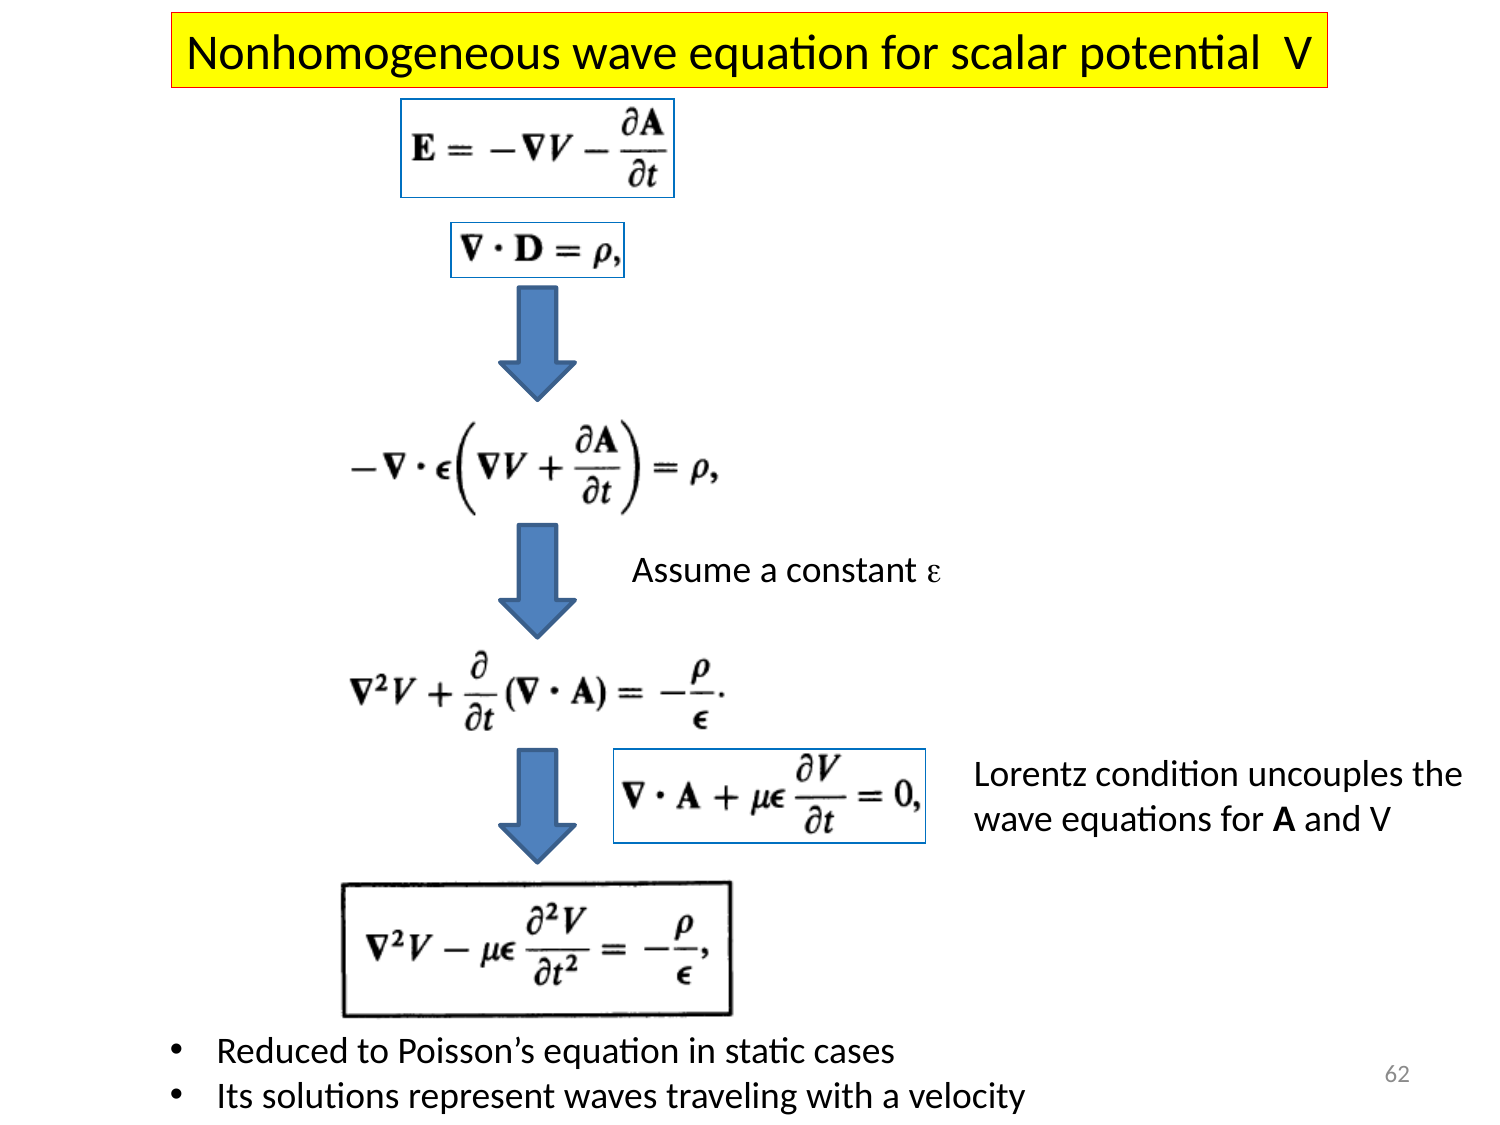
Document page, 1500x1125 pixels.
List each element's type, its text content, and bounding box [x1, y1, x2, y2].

text_box [498, 286, 577, 403]
picture [344, 644, 731, 742]
picture [613, 749, 926, 843]
picture [344, 412, 731, 526]
picture [401, 99, 674, 197]
text_box [498, 750, 577, 865]
text_box Reduced to Poisson’s equation in static cases Its solutions represent waves traveling with a velocity [155, 1018, 1042, 1124]
text_box Lorentz condition uncouples the wave equations for A and V [959, 741, 1488, 846]
text_box [498, 535, 577, 640]
picture [334, 878, 741, 1023]
text_box Nonhomogeneous wave equation for scalar potential V [171, 12, 1328, 88]
picture [451, 223, 624, 277]
text_box Assume a constant  [617, 537, 958, 598]
slide_number 62 [1074, 1042, 1425, 1103]
